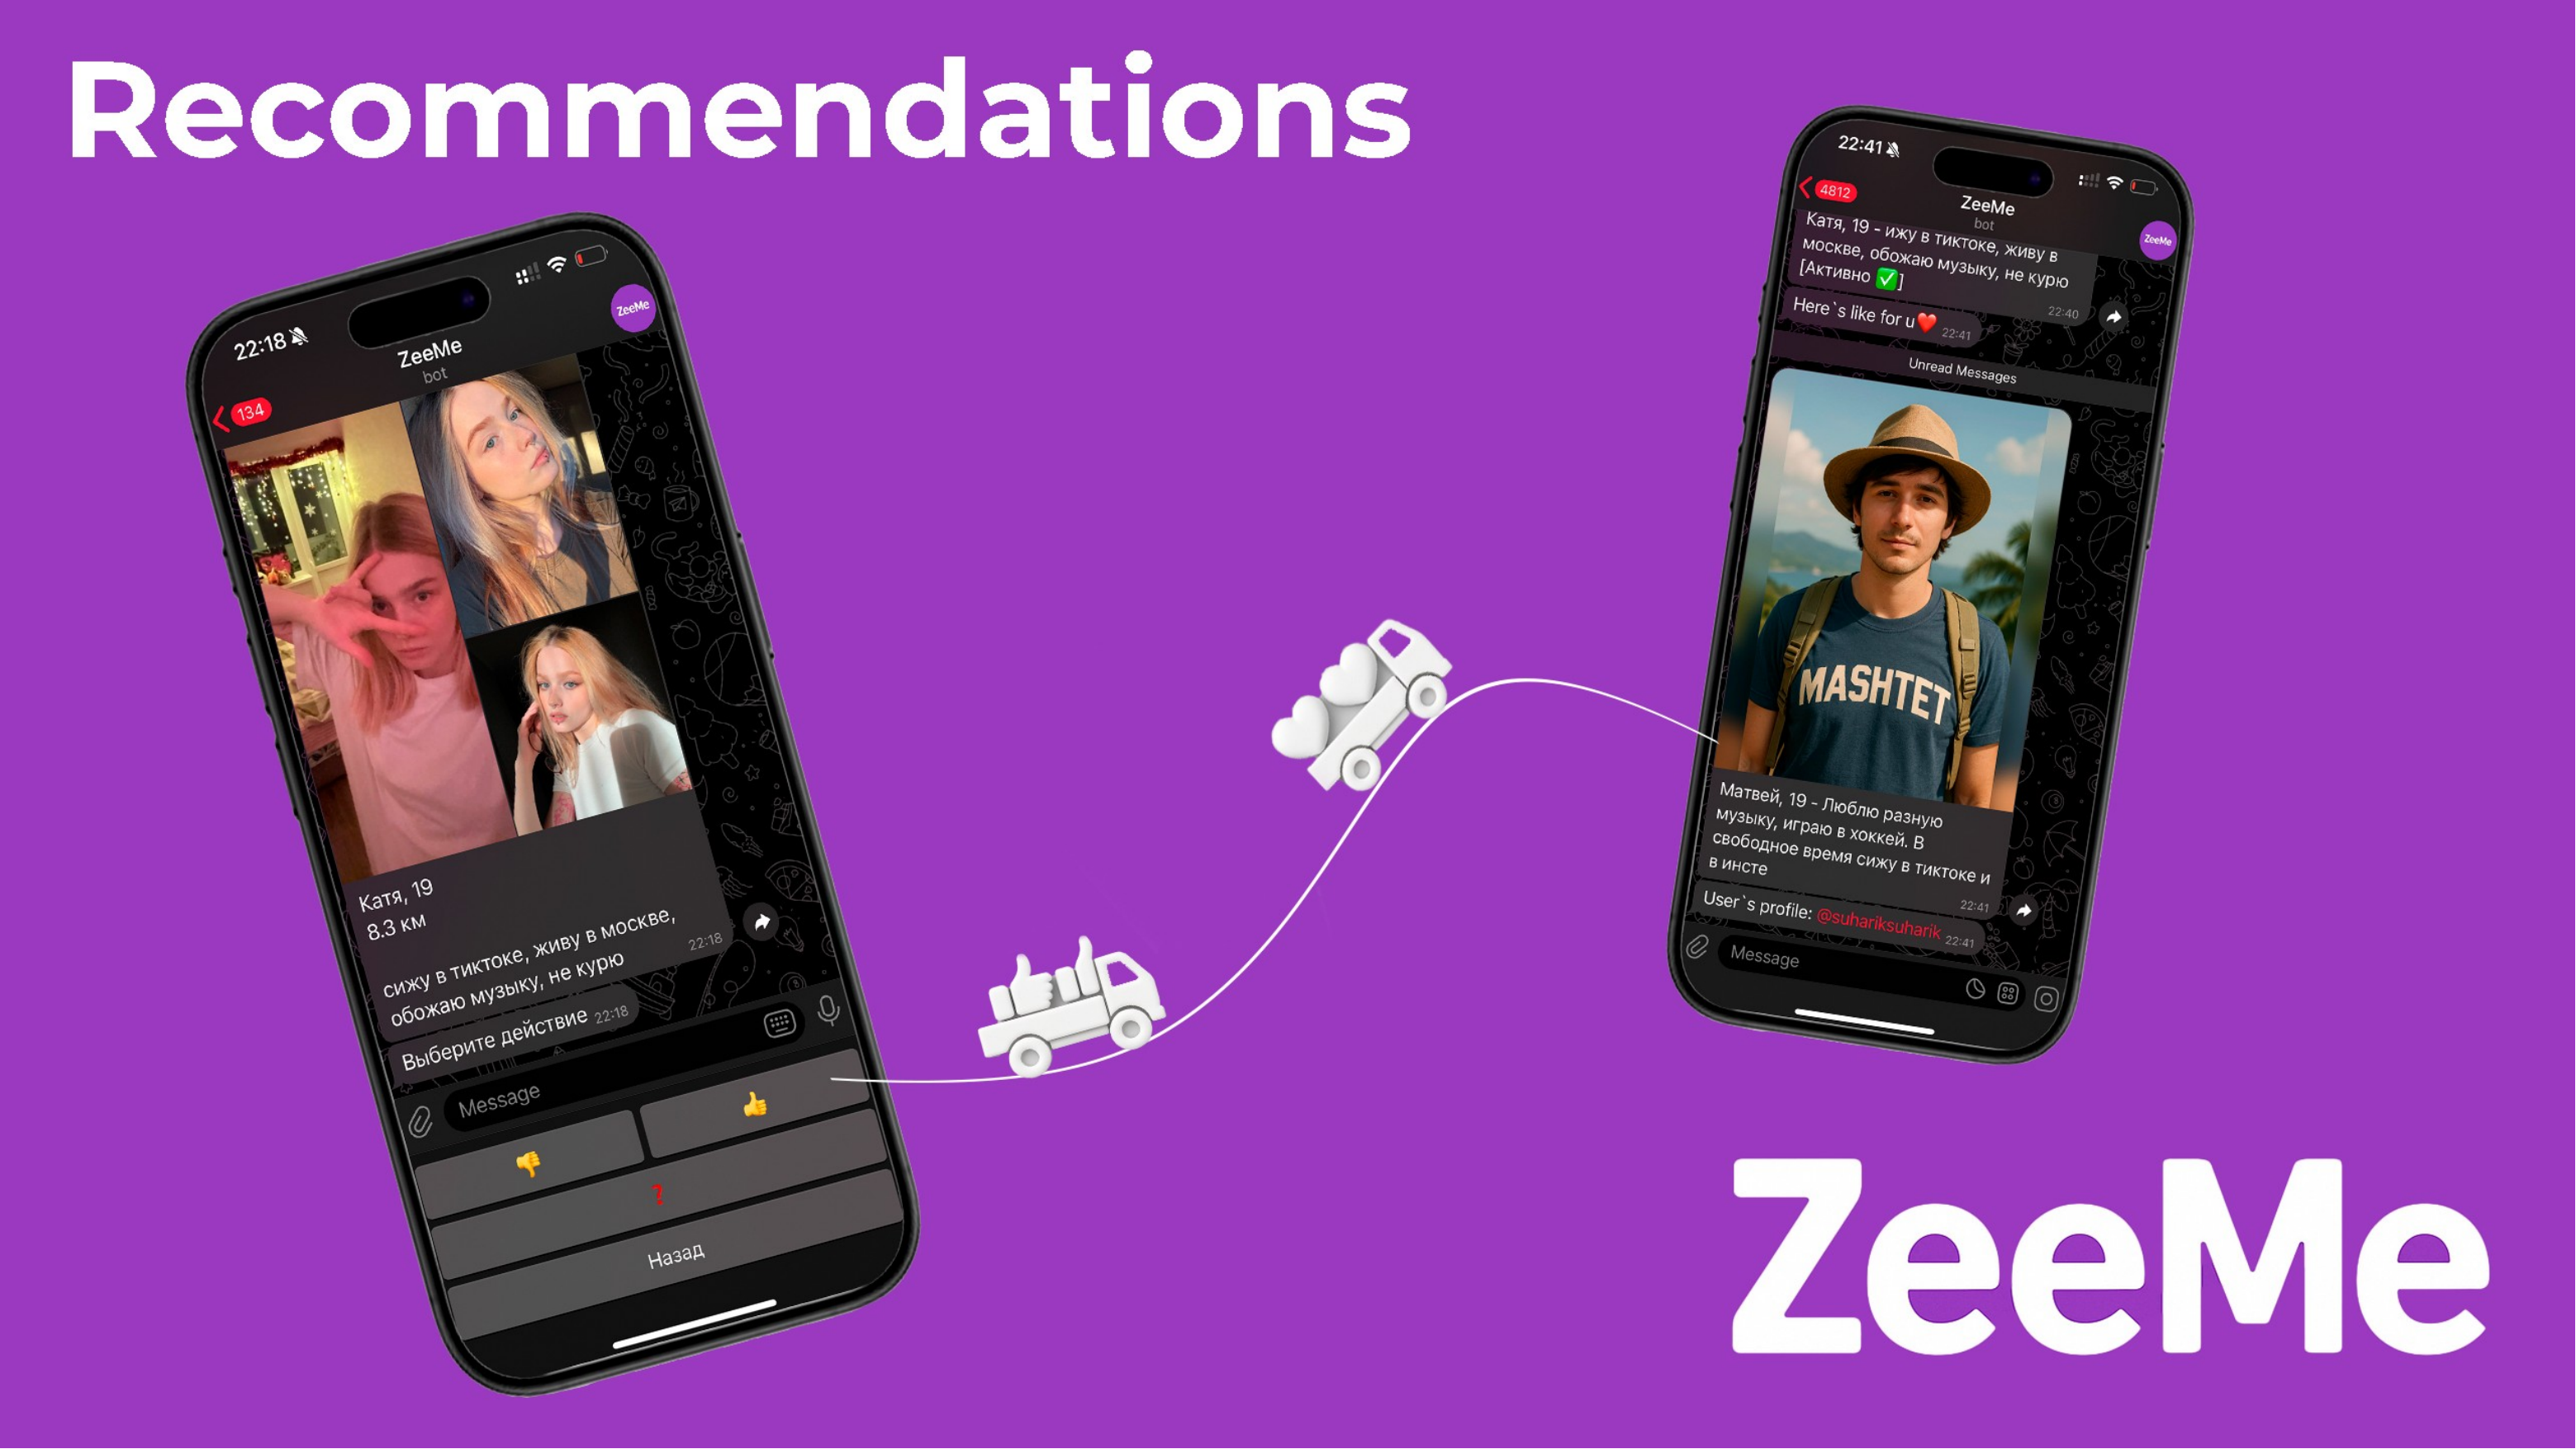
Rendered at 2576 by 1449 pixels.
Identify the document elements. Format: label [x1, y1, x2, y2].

text_box [0, 0, 2575, 1448]
